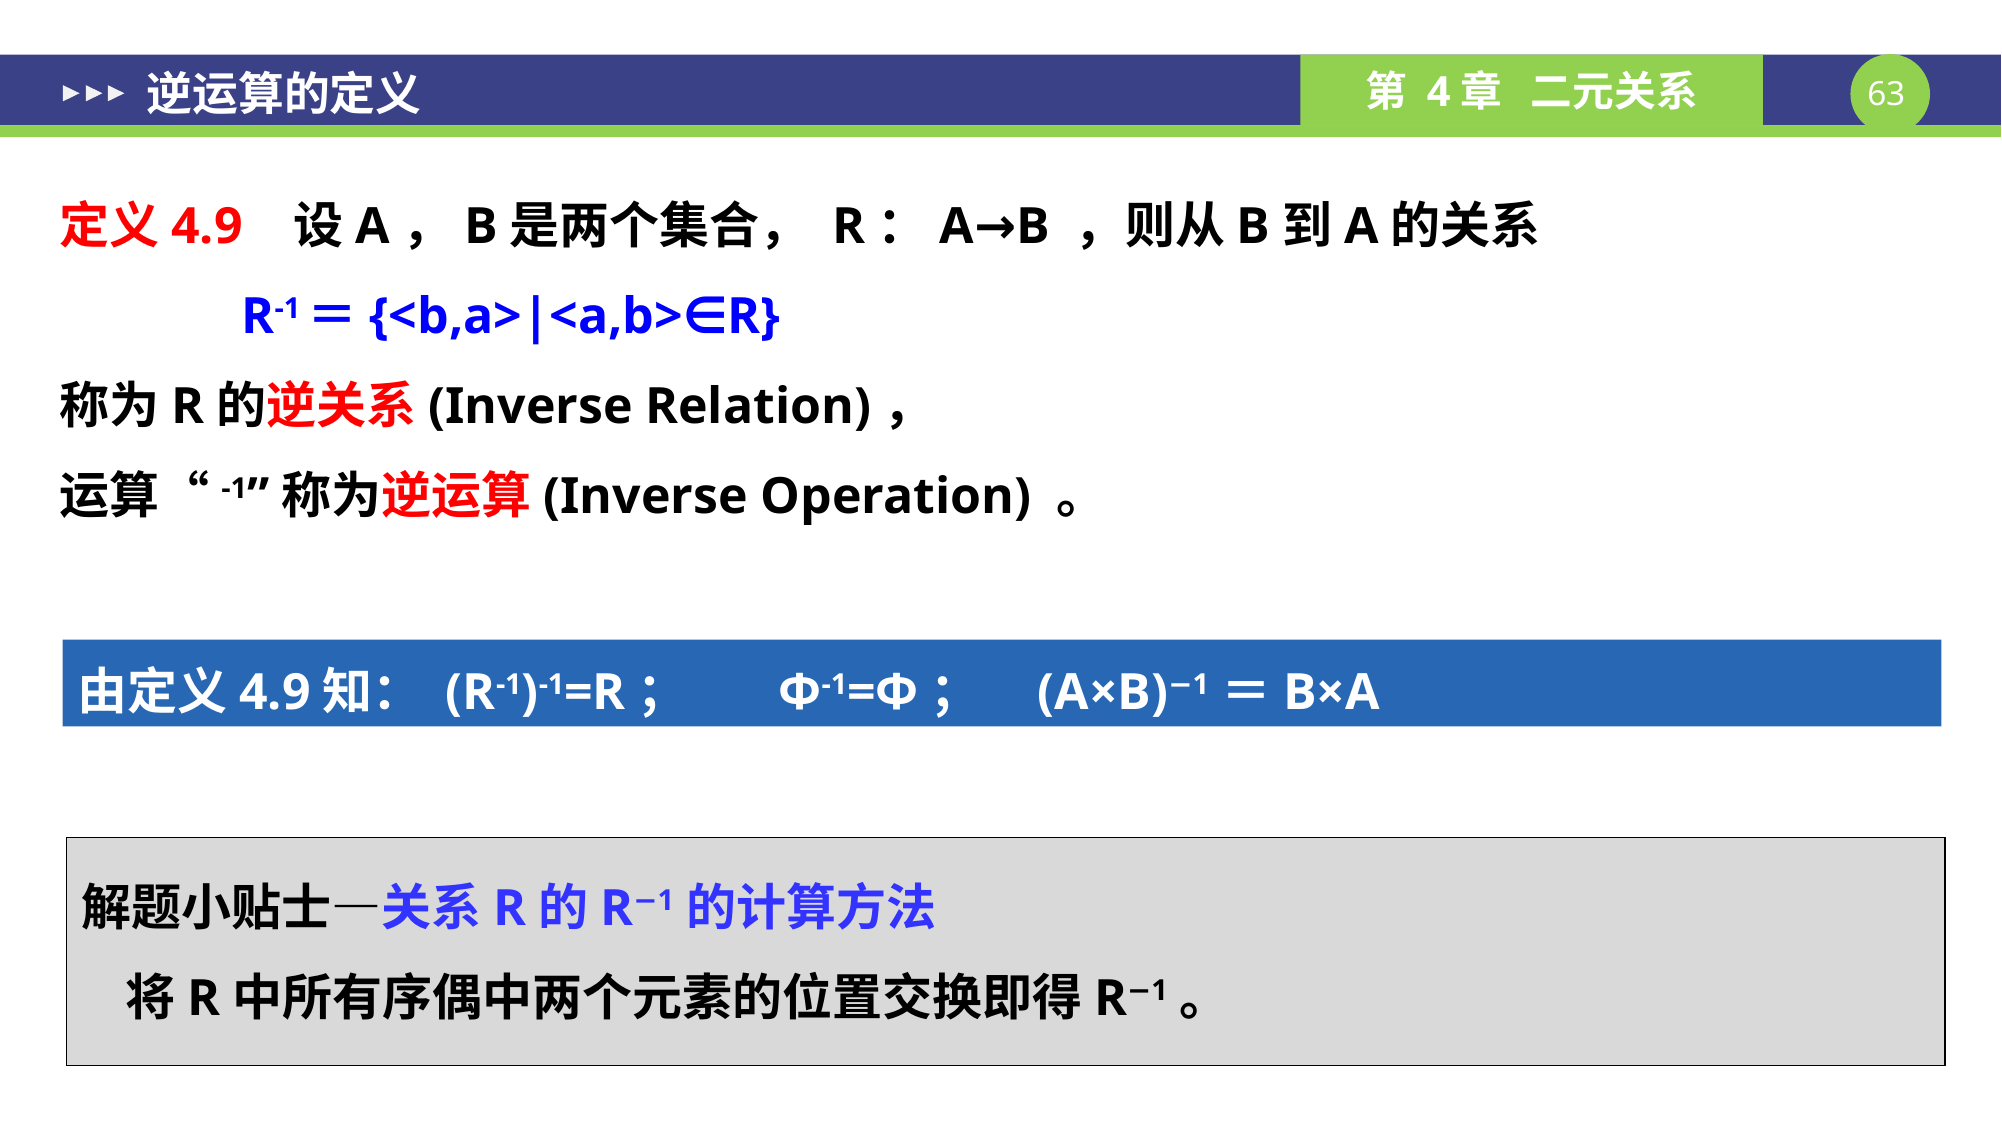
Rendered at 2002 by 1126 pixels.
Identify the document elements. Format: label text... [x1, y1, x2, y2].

title 逆运算的定义 [126, 59, 998, 126]
text_box 解题小贴士—关系R的R−1的计算方法 将R中所有序偶中两个元素的位置交换即得R−1。 [66, 837, 1946, 1066]
list 定义4.9 设A，B是两个集合， R：A→B ，则从B到A的关系 R-1＝{<b,a>|<a,b>∈R} 称为R的逆关系(Inverse Relation)， 运算“-1”称为逆运算(Inverse Operation) 。 [59, 163, 1901, 640]
text_box 由定义4.9知： (R-1)-1=R； Φ-1=Φ； (A×B)−1＝B×A [62, 639, 1942, 727]
